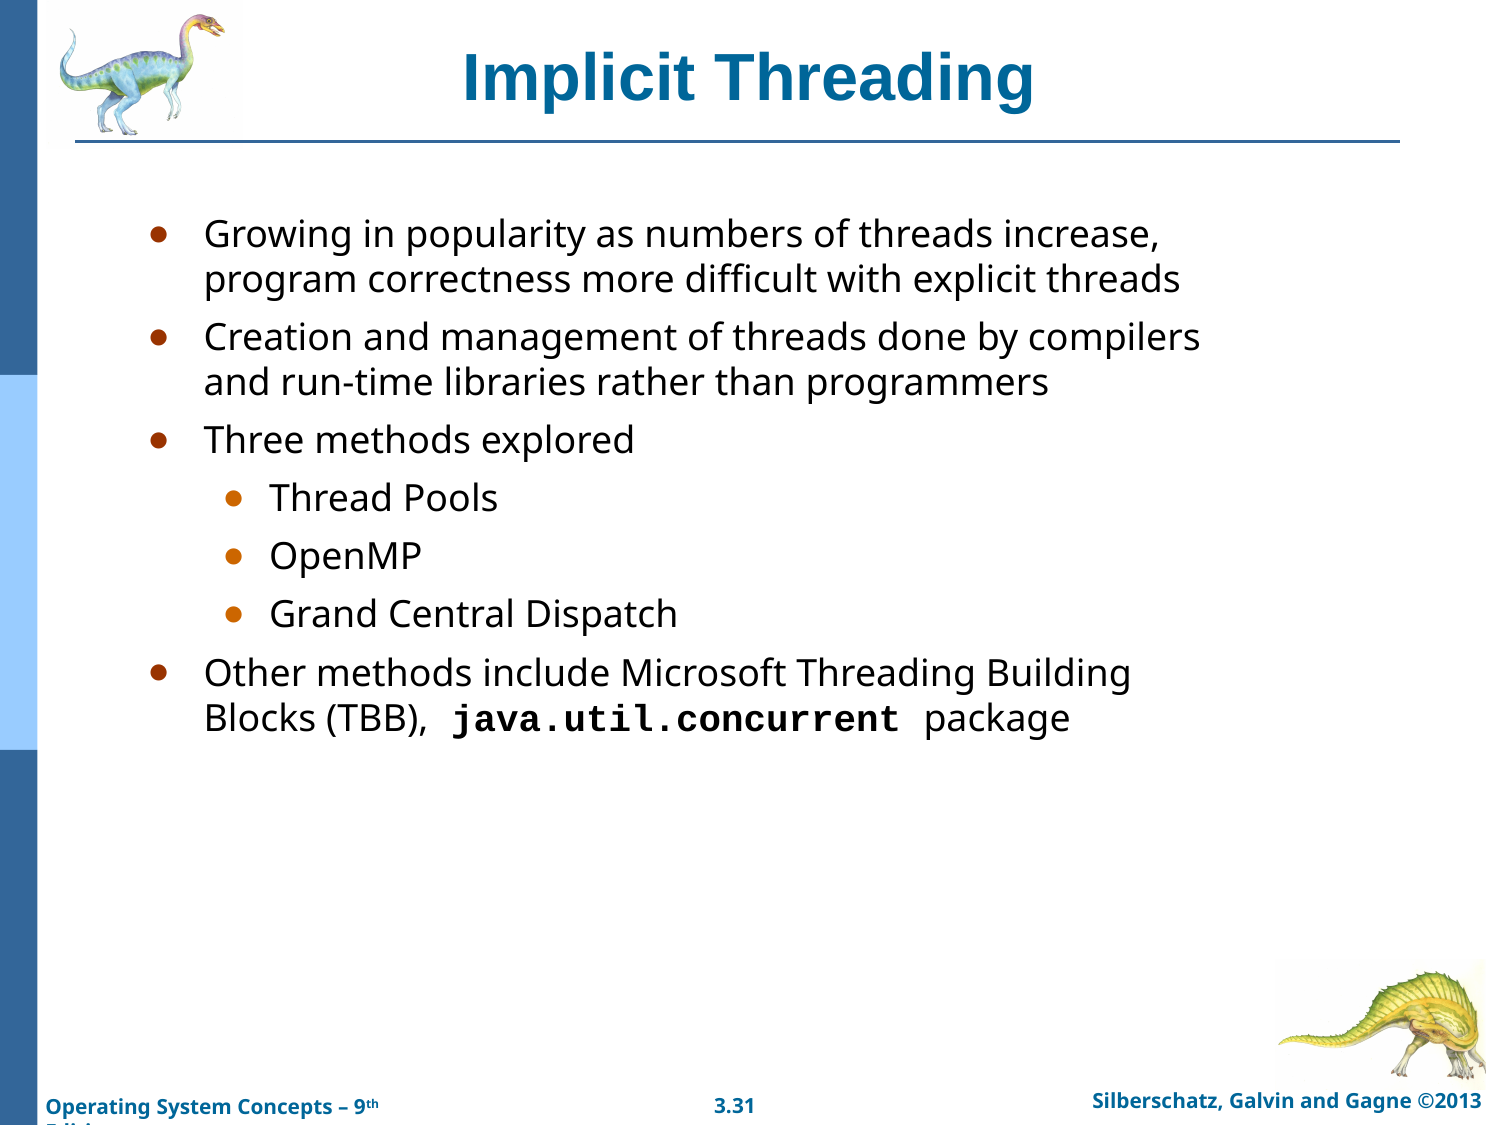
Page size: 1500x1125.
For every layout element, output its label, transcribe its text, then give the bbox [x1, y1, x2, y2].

picture [46, 0, 243, 149]
list Growing in popularity as numbers of threads increase, program correctness more difficult with explicit threads Creation and management of threads done by compilers and run-time libraries rather than programmers Three methods explored Thread Pools OpenMP Grand Central Dispatch Other methods include Microsoft Threading Building Blocks (TBB), java.util.concurrent package [132, 202, 1263, 937]
picture [1275, 959, 1486, 1090]
title Implicit Threading [75, 26, 1425, 122]
